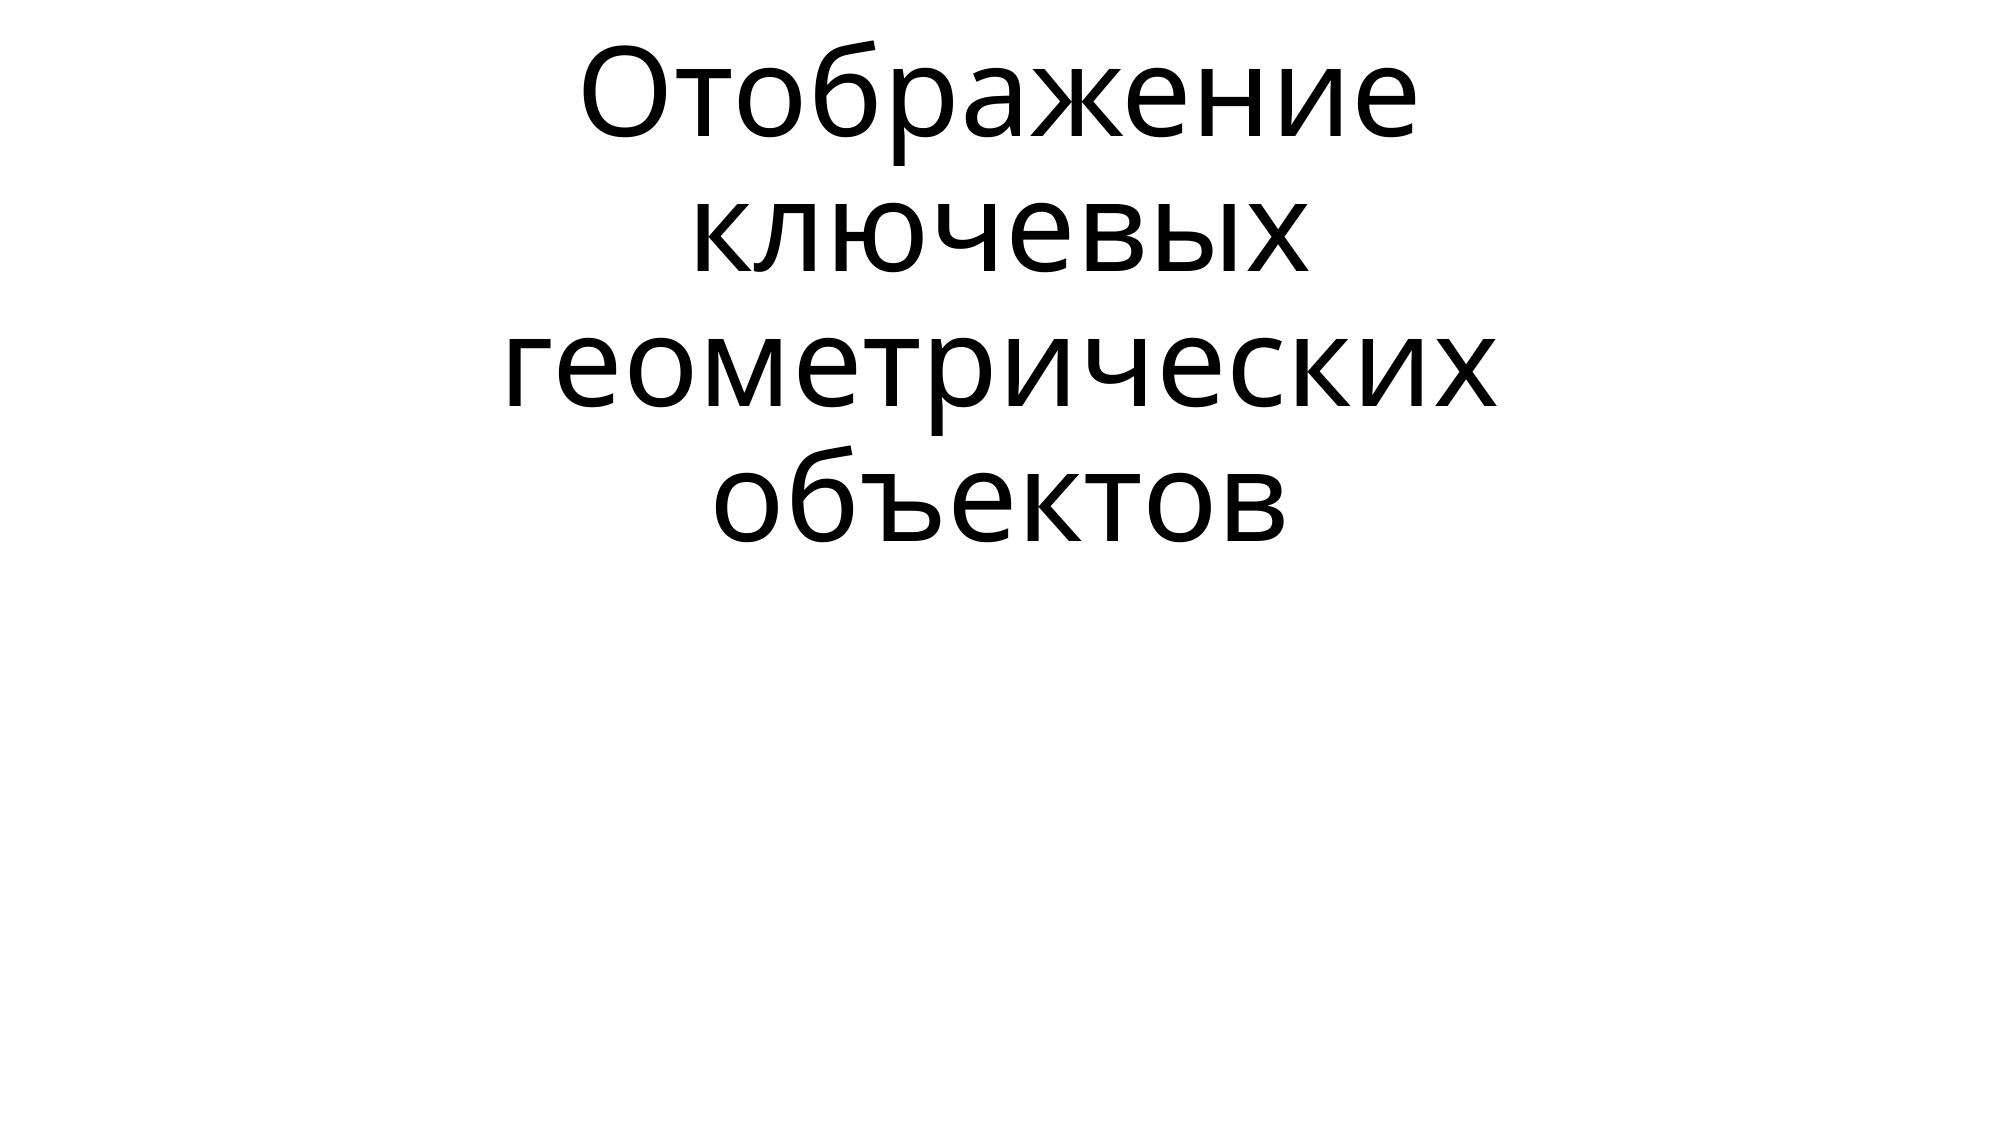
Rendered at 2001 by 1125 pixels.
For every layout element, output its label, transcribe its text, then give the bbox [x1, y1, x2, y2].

title Отображение ключевых геометрических объектов [249, 184, 1750, 576]
